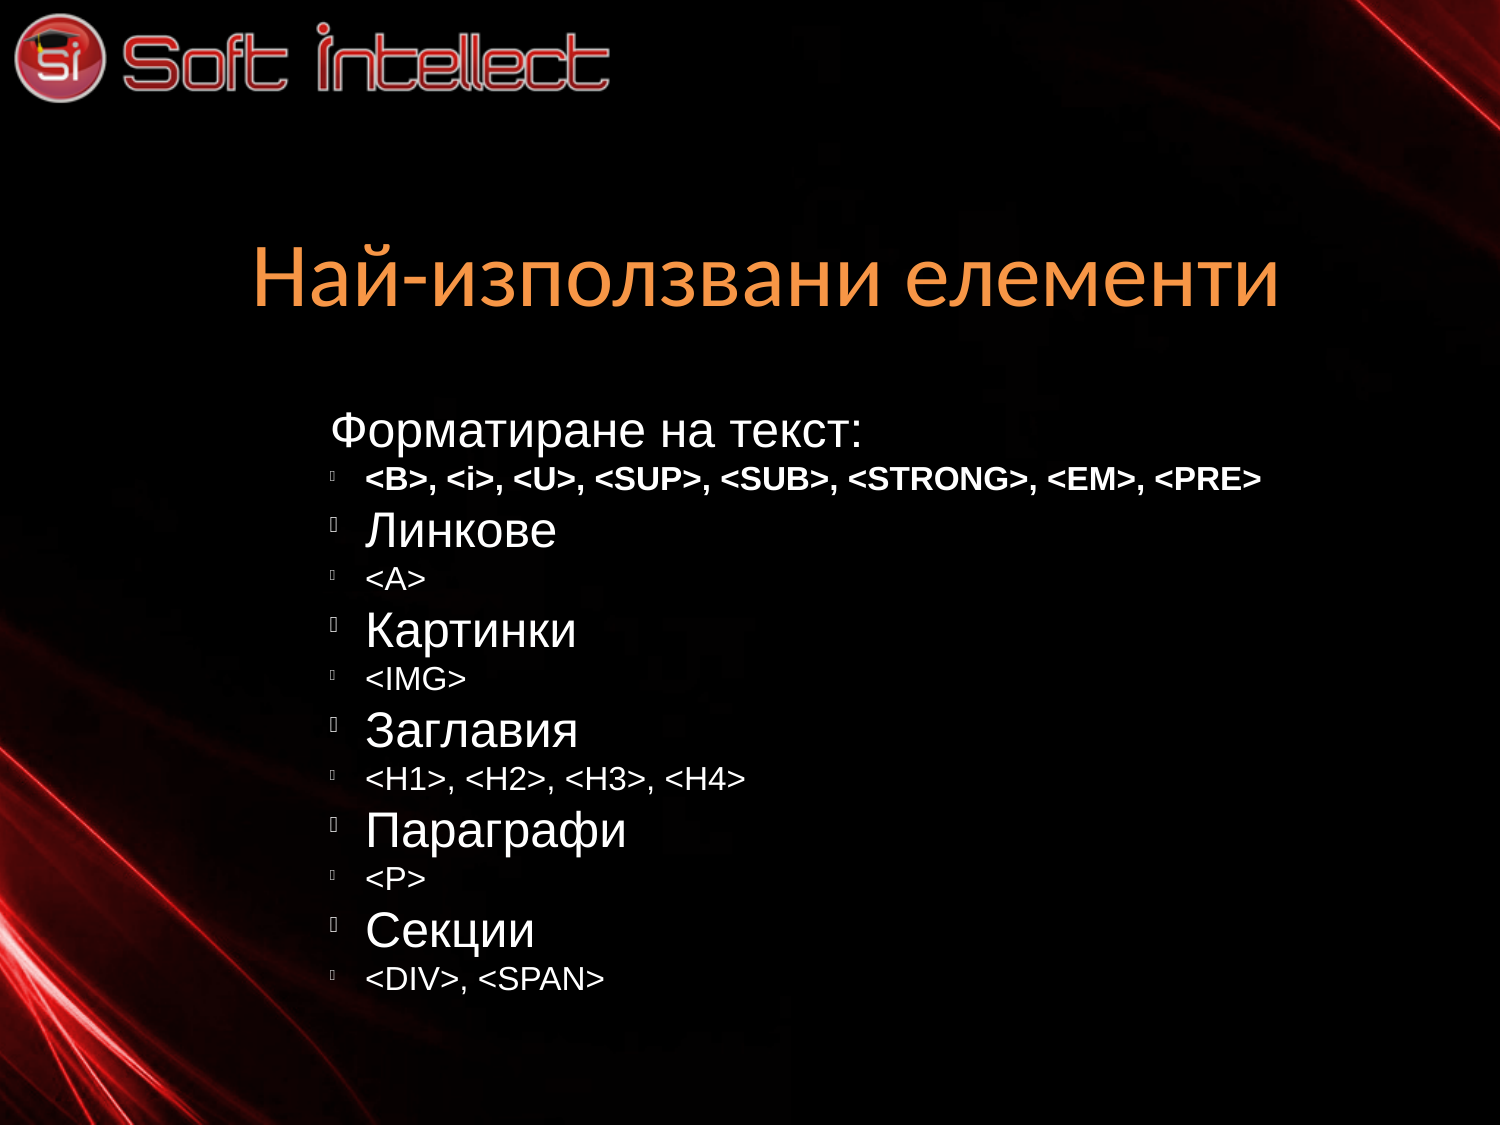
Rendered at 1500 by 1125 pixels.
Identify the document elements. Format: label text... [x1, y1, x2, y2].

text_box Форматиране на текст: <B>, <i>, <U>, <SUP>, <SUB>, <STRONG>, <EM>, <PRE> Линкове <A> Картинки <IMG> Заглавия <H1>, <H2>, <H3>, <H4> Параграфи <P> Секции <DIV>, <SPAN> [314, 389, 1278, 1112]
picture [0, 0, 1500, 1125]
text_box Най-използвани елементи [129, 149, 1405, 390]
